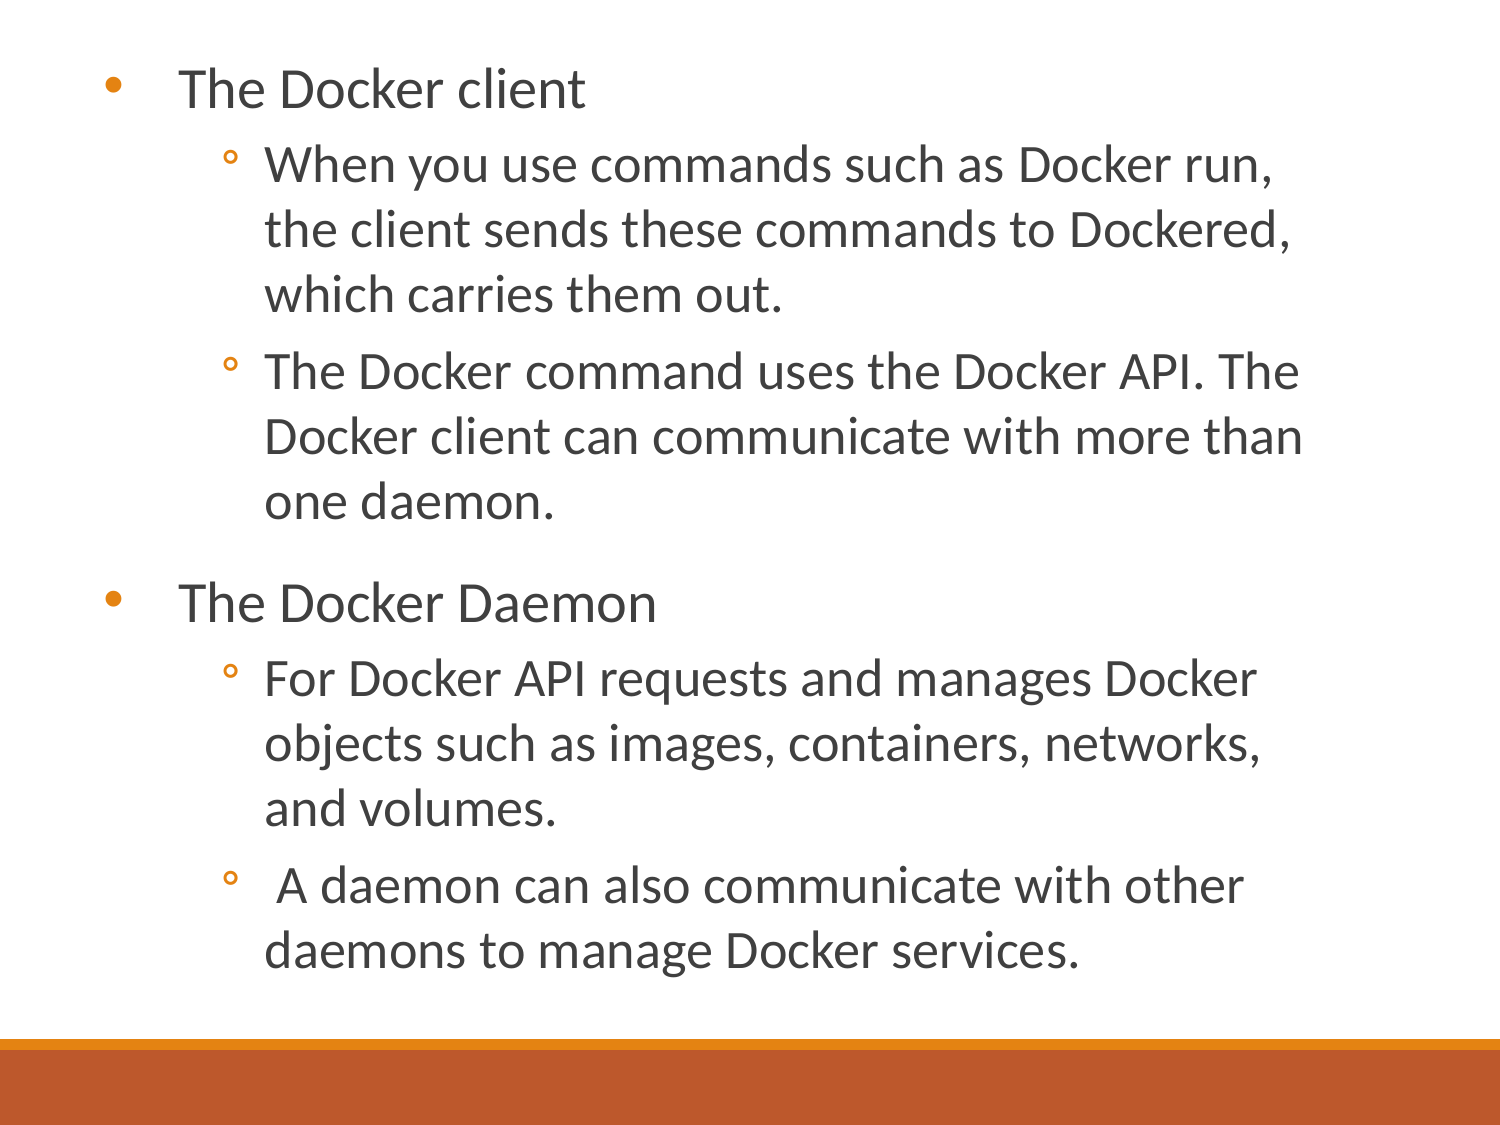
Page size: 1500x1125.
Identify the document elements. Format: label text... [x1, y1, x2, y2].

list The Docker client When you use commands such as Docker run, the client sends these commands to Dockered, which carries them out. The Docker command uses the Docker API. The Docker client can communicate with more than one daemon. The Docker Daemon For Docker API requests and manages Docker objects such as images, containers, networks, and volumes. A daemon can also communicate with other daemons to manage Docker services. [103, 42, 1341, 987]
